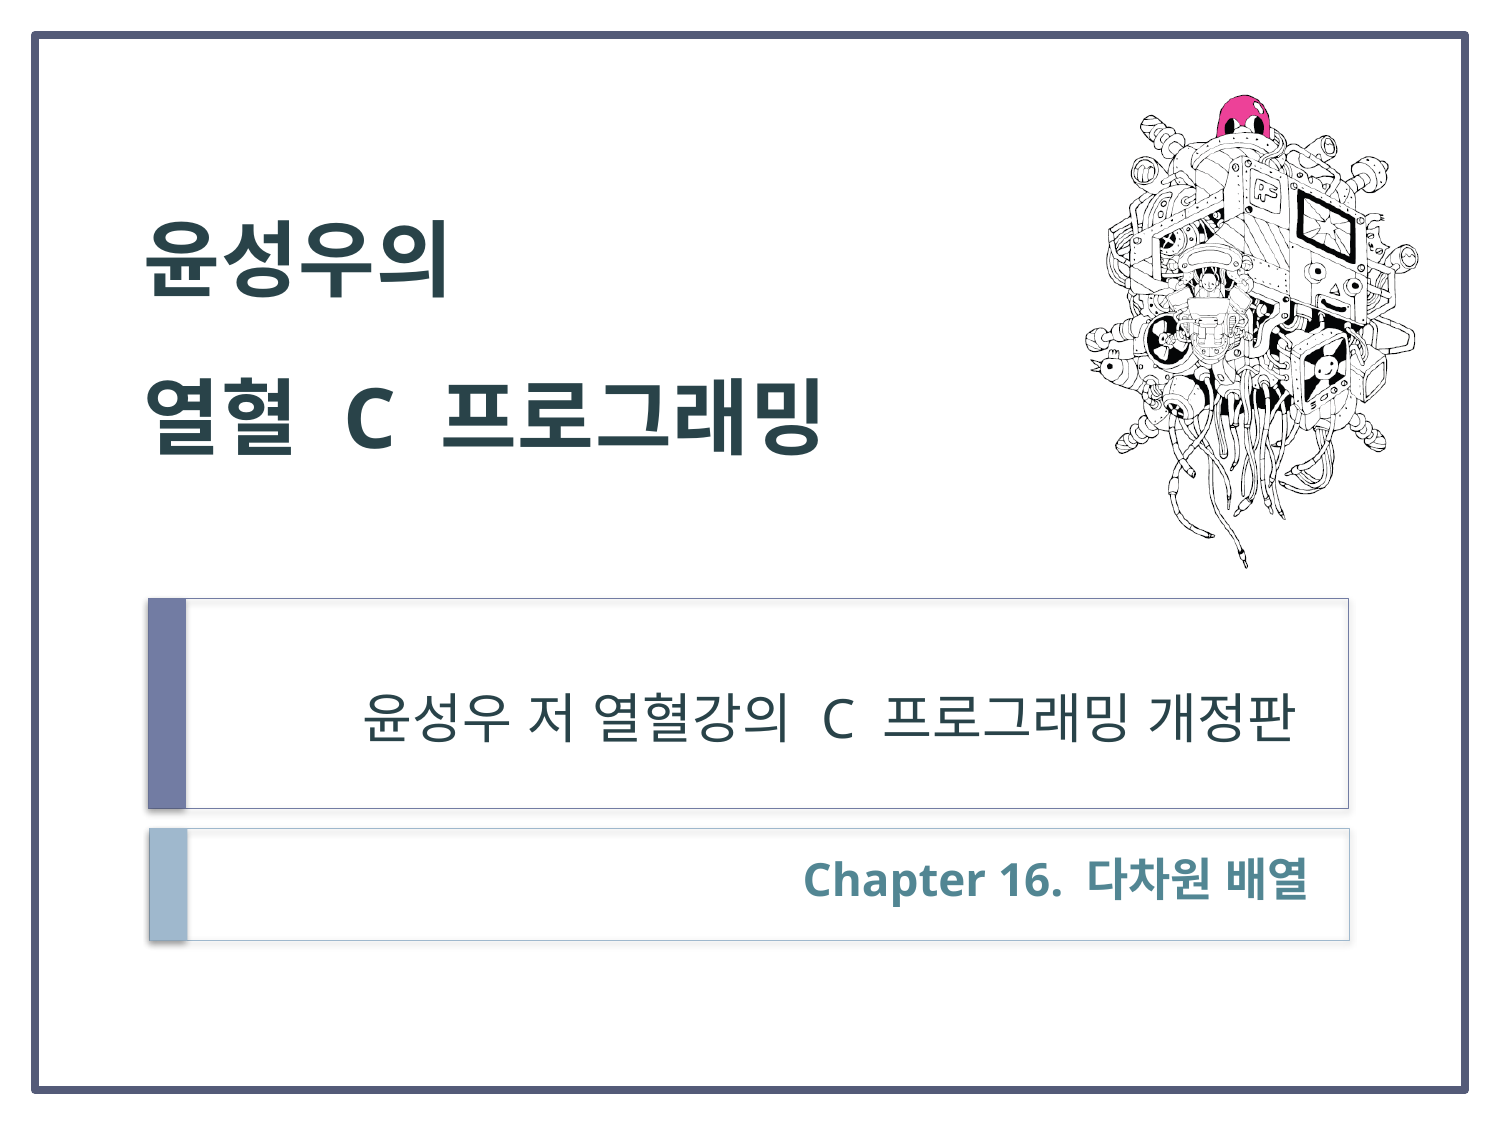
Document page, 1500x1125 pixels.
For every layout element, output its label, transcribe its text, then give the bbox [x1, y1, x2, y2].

picture [1083, 93, 1421, 575]
text_box [34, 34, 1466, 1091]
text_box 윤성우의 열혈 C 프로그래밍 [128, 199, 1067, 473]
